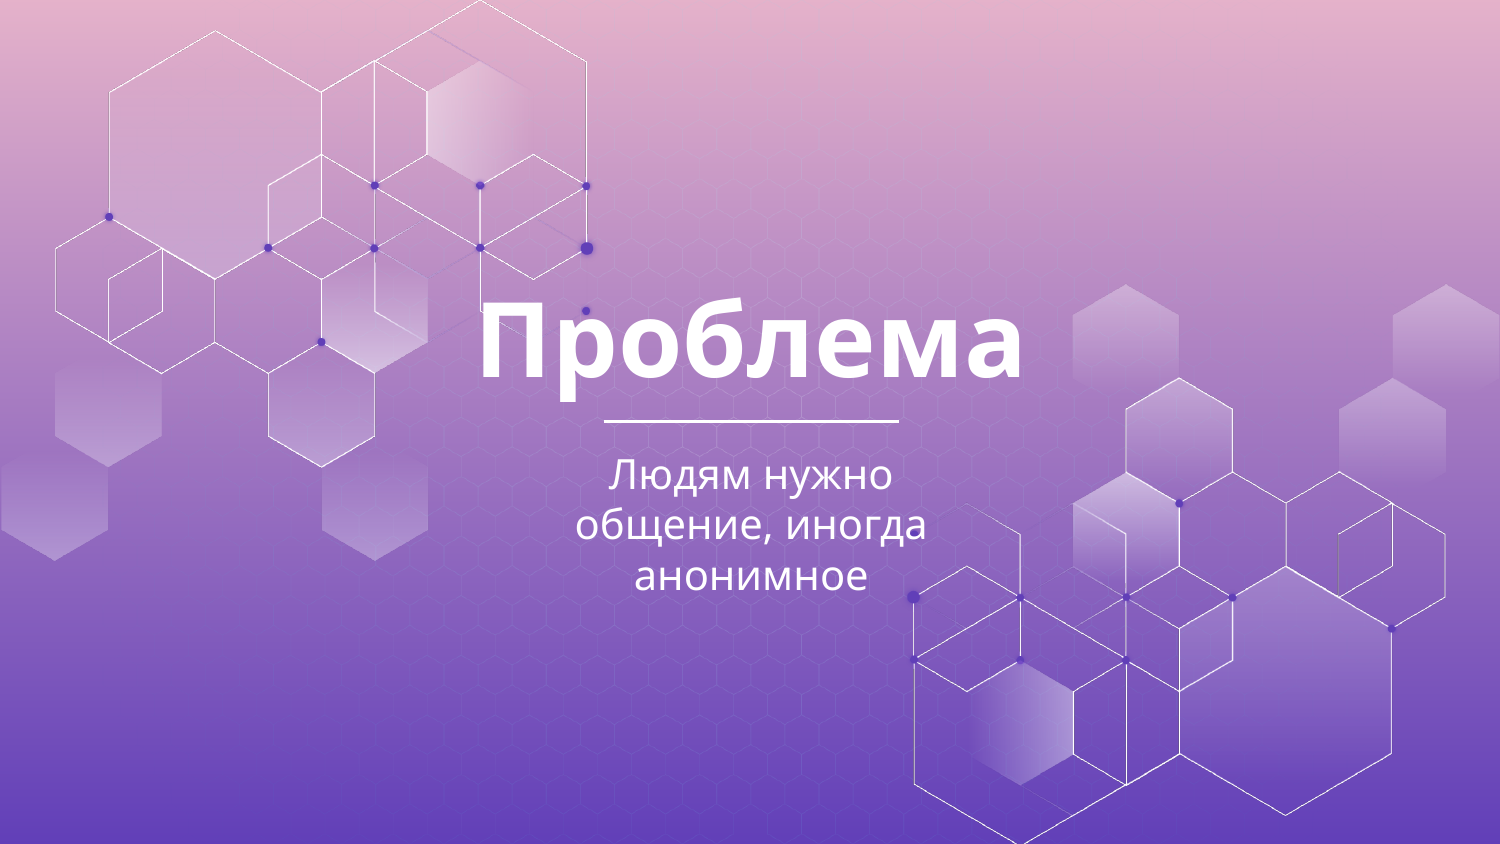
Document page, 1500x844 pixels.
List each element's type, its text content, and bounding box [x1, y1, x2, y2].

subtitle Людям нужно общение, иногда анонимное [510, 433, 992, 599]
picture [0, 0, 1500, 844]
title Проблема [205, 303, 1298, 414]
